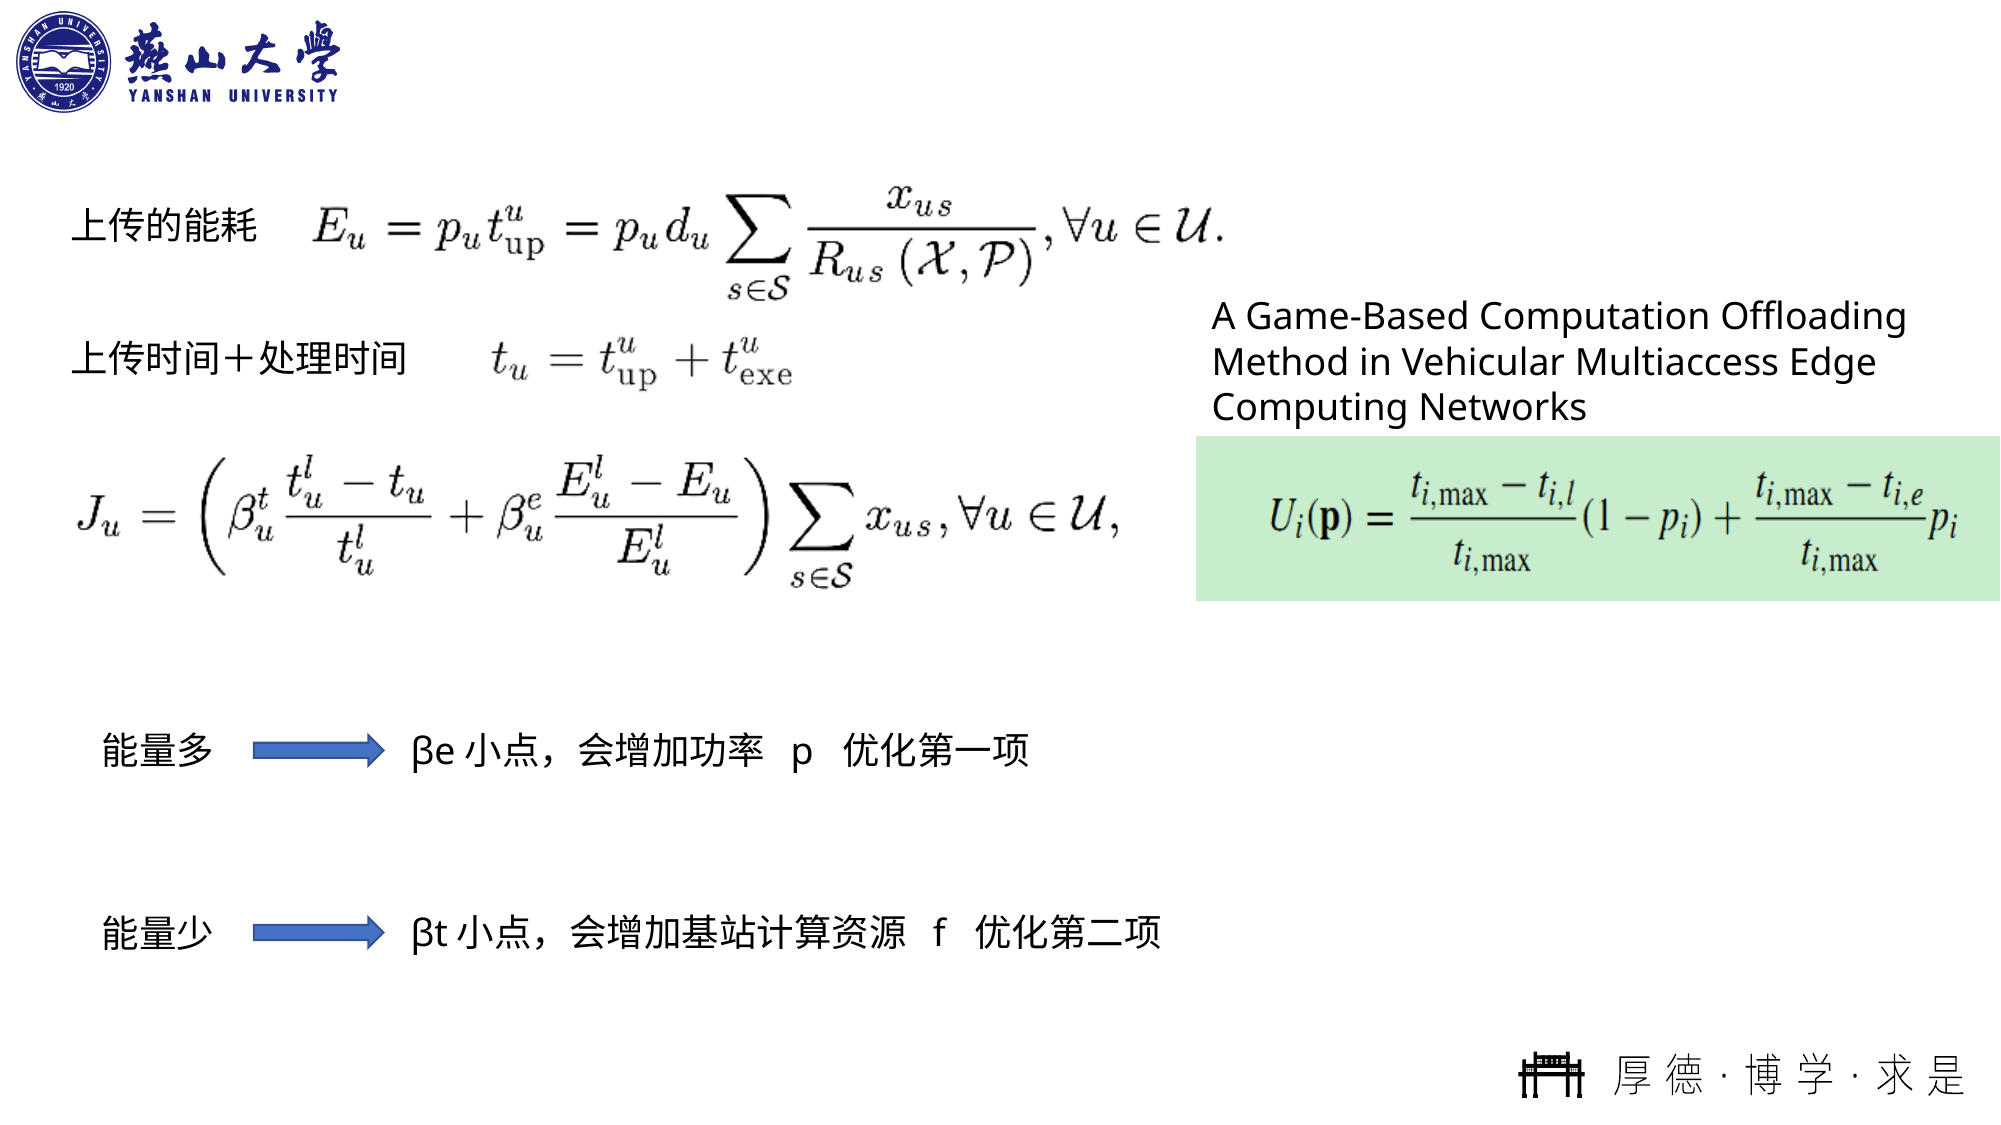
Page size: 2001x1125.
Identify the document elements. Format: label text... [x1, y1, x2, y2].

text_box 上传的能耗 [56, 194, 252, 254]
text_box 上传时间＋处理时间 [56, 327, 450, 387]
text_box A Game-Based Computation Offloading Method in Vehicular Multiaccess Edge Computing Networks [1196, 285, 2000, 435]
picture [1196, 436, 2000, 601]
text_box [1503, 1051, 1964, 1098]
text_box βt小点，会增加基站计算资源 f 优化第二项 [395, 901, 1256, 962]
picture [16, 11, 340, 113]
text_box βe小点，会增加功率 p 优化第一项 [395, 719, 1119, 780]
picture [16, 160, 1299, 621]
text_box [252, 732, 385, 768]
text_box 能量少 [86, 902, 256, 962]
text_box 能量多 [86, 719, 256, 780]
text_box [252, 914, 385, 951]
